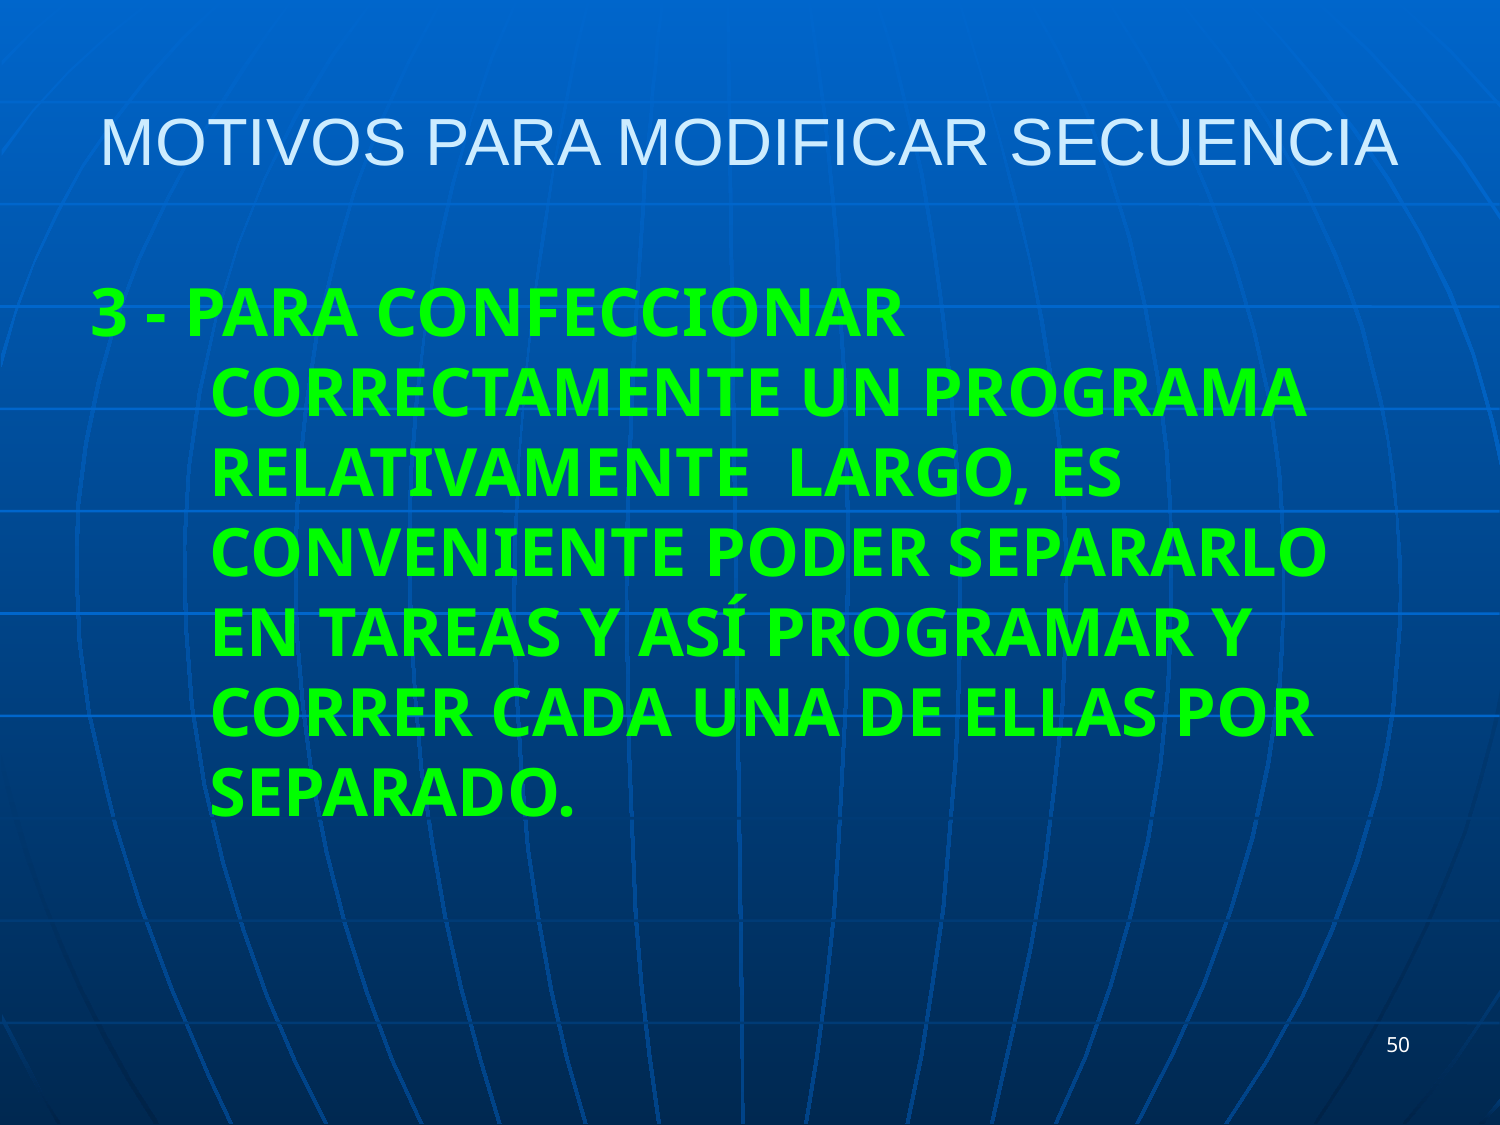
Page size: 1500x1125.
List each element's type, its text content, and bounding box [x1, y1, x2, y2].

list 3 - PARA CONFECCIONAR CORRECTAMENTE UN PROGRAMA RELATIVAMENTE LARGO, ES CONVENIENTE PODER SEPARARLO EN TAREAS Y ASÍ PROGRAMAR Y CORRER CADA UNA DE ELLAS POR SEPARADO. [74, 262, 1426, 1059]
title MOTIVOS PARA MODIFICAR SECUENCIA [74, 45, 1426, 233]
slide_number 50 [1074, 1023, 1426, 1100]
